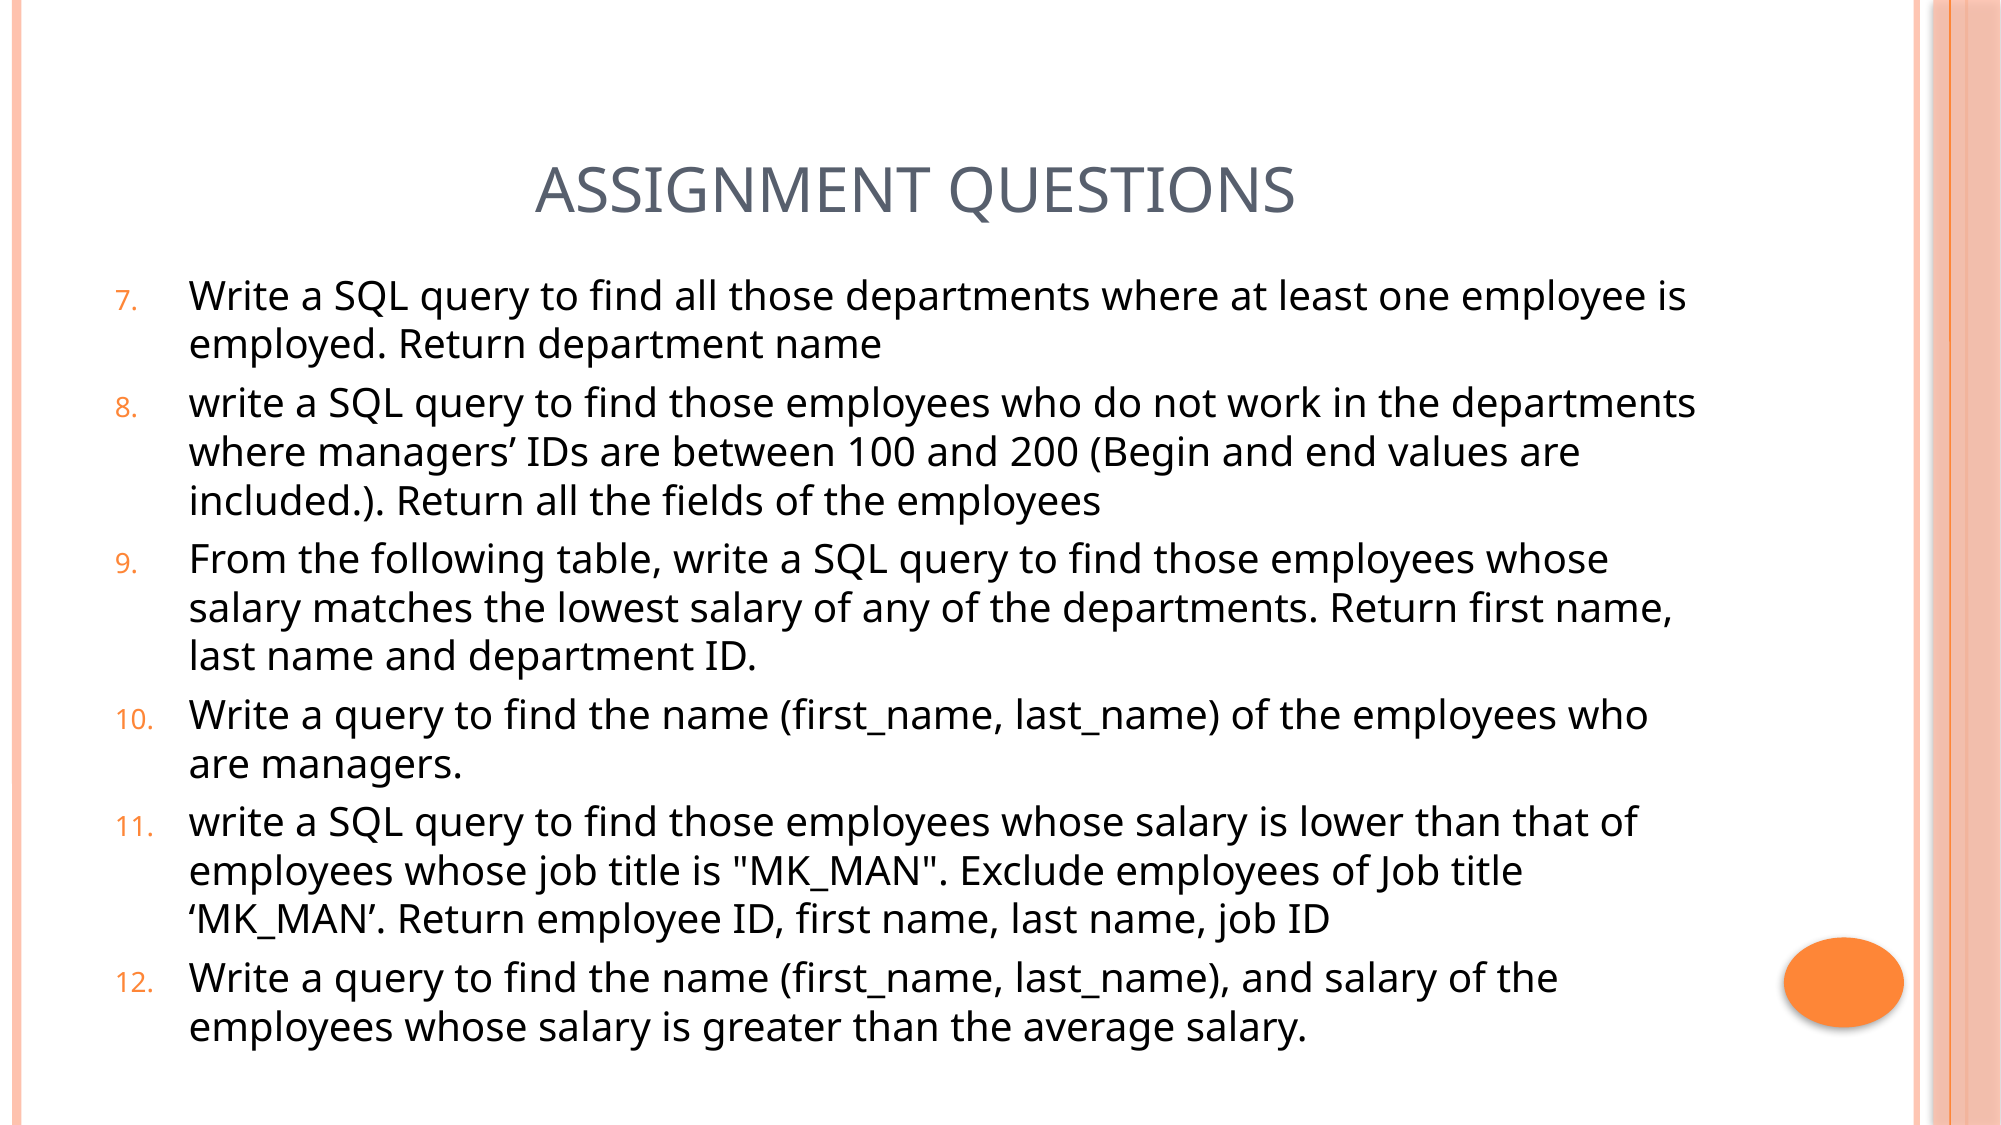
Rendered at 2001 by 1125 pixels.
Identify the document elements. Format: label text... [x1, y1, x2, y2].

title Assignment QUESTIONS [99, 45, 1734, 233]
list Write a SQL query to find all those departments where at least one employee is employed. Return department name write a SQL query to find those employees who do not work in the departments where managers’ IDs are between 100 and 200 (Begin and end values are included.). Return all the fields of the employees From the following table, write a SQL query to find those employees whose salary matches the lowest salary of any of the departments. Return first name, last name and department ID. Write a query to find the name (first_name, last_name) of the employees who are managers. write a SQL query to find those employees whose salary is lower than that of employees whose job title is "MK_MAN". Exclude employees of Job title ‘MK_MAN’. Return employee ID, first name, last name, job ID Write a query to find the name (first_name, last_name), and salary of the employees whose salary is greater than the average salary. [99, 262, 1734, 1062]
